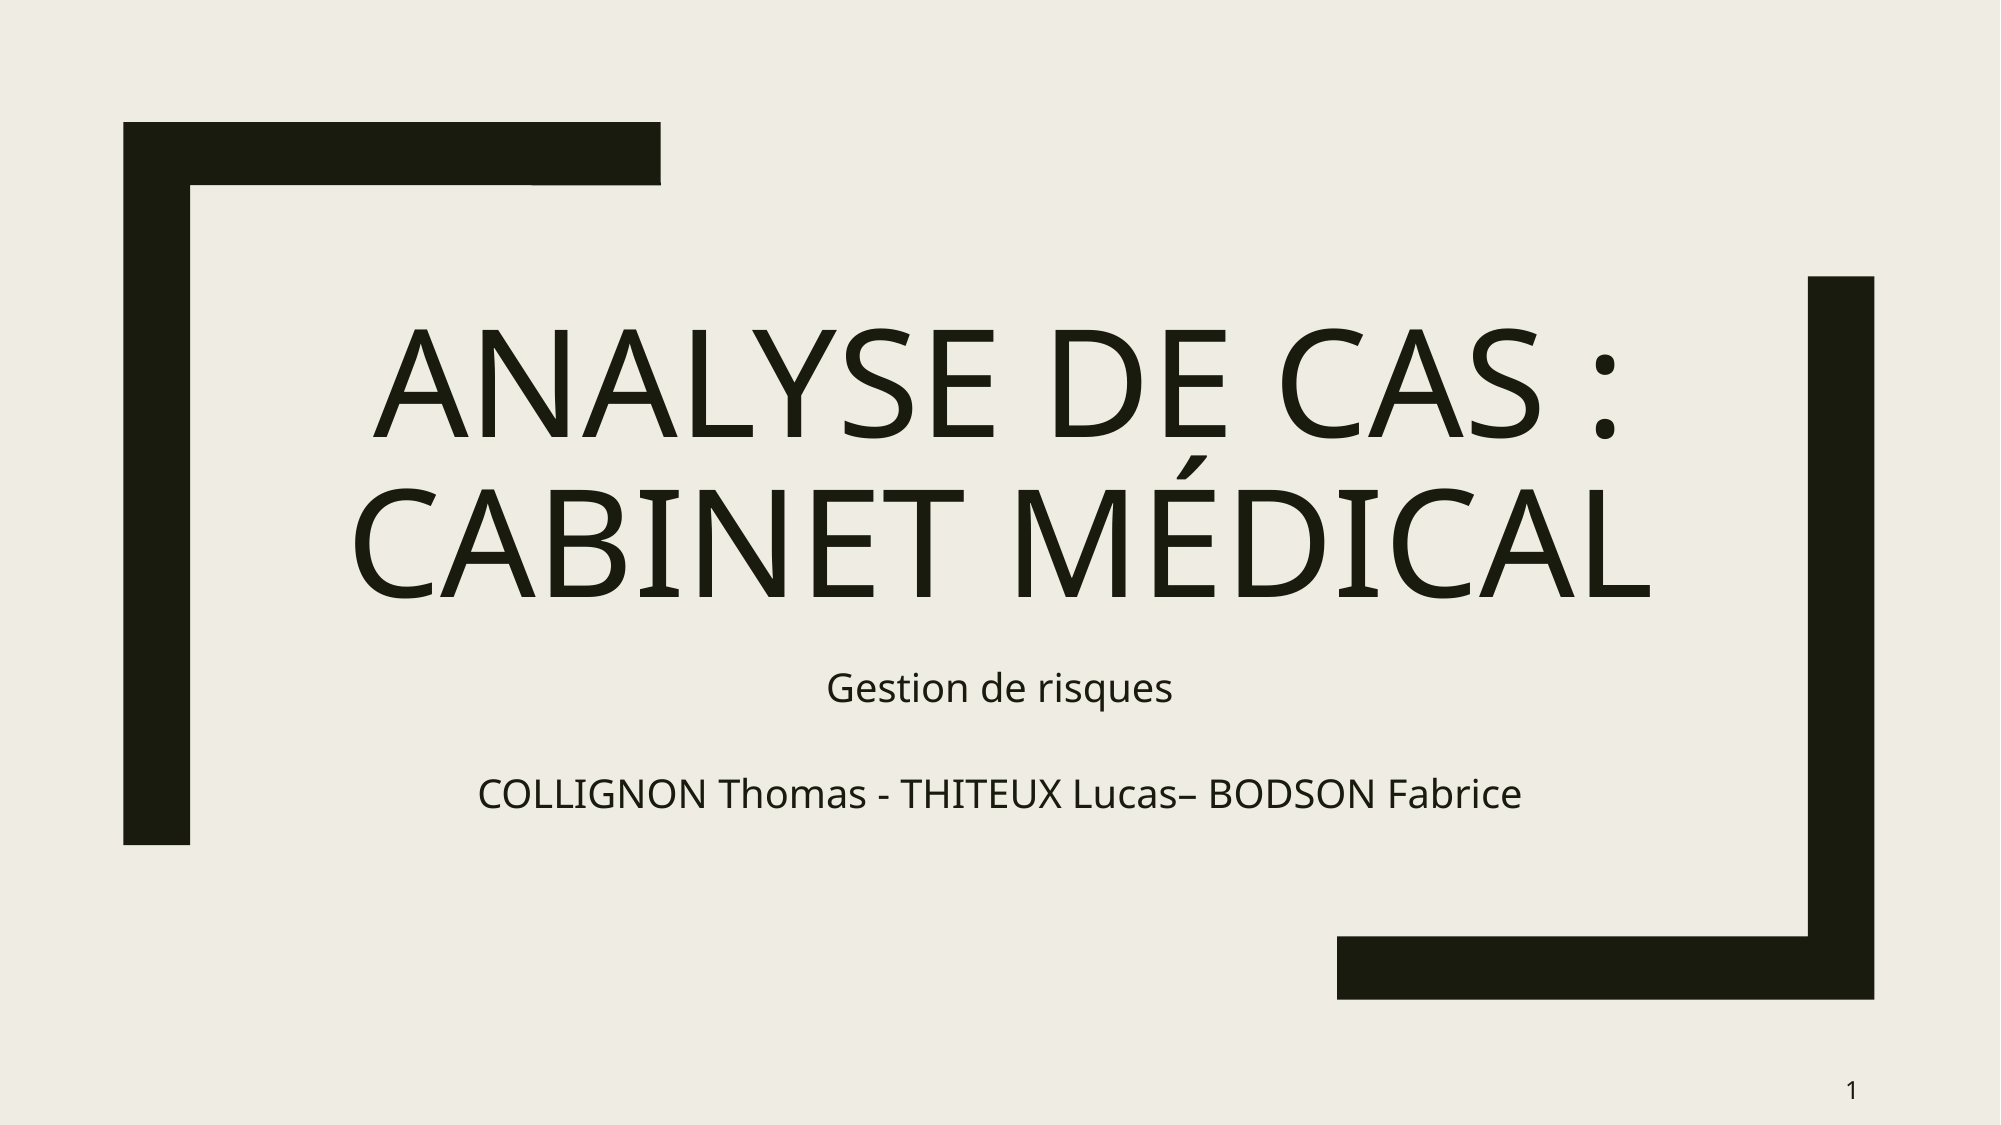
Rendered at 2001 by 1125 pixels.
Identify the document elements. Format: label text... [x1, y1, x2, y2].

title Analyse de cas : Cabinet médical [314, 293, 1686, 638]
subtitle Gestion de risques COLLIGNON Thomas - THITEUX Lucas– BODSON Fabrice [439, 649, 1561, 828]
slide_number 1 [1612, 1058, 1875, 1125]
